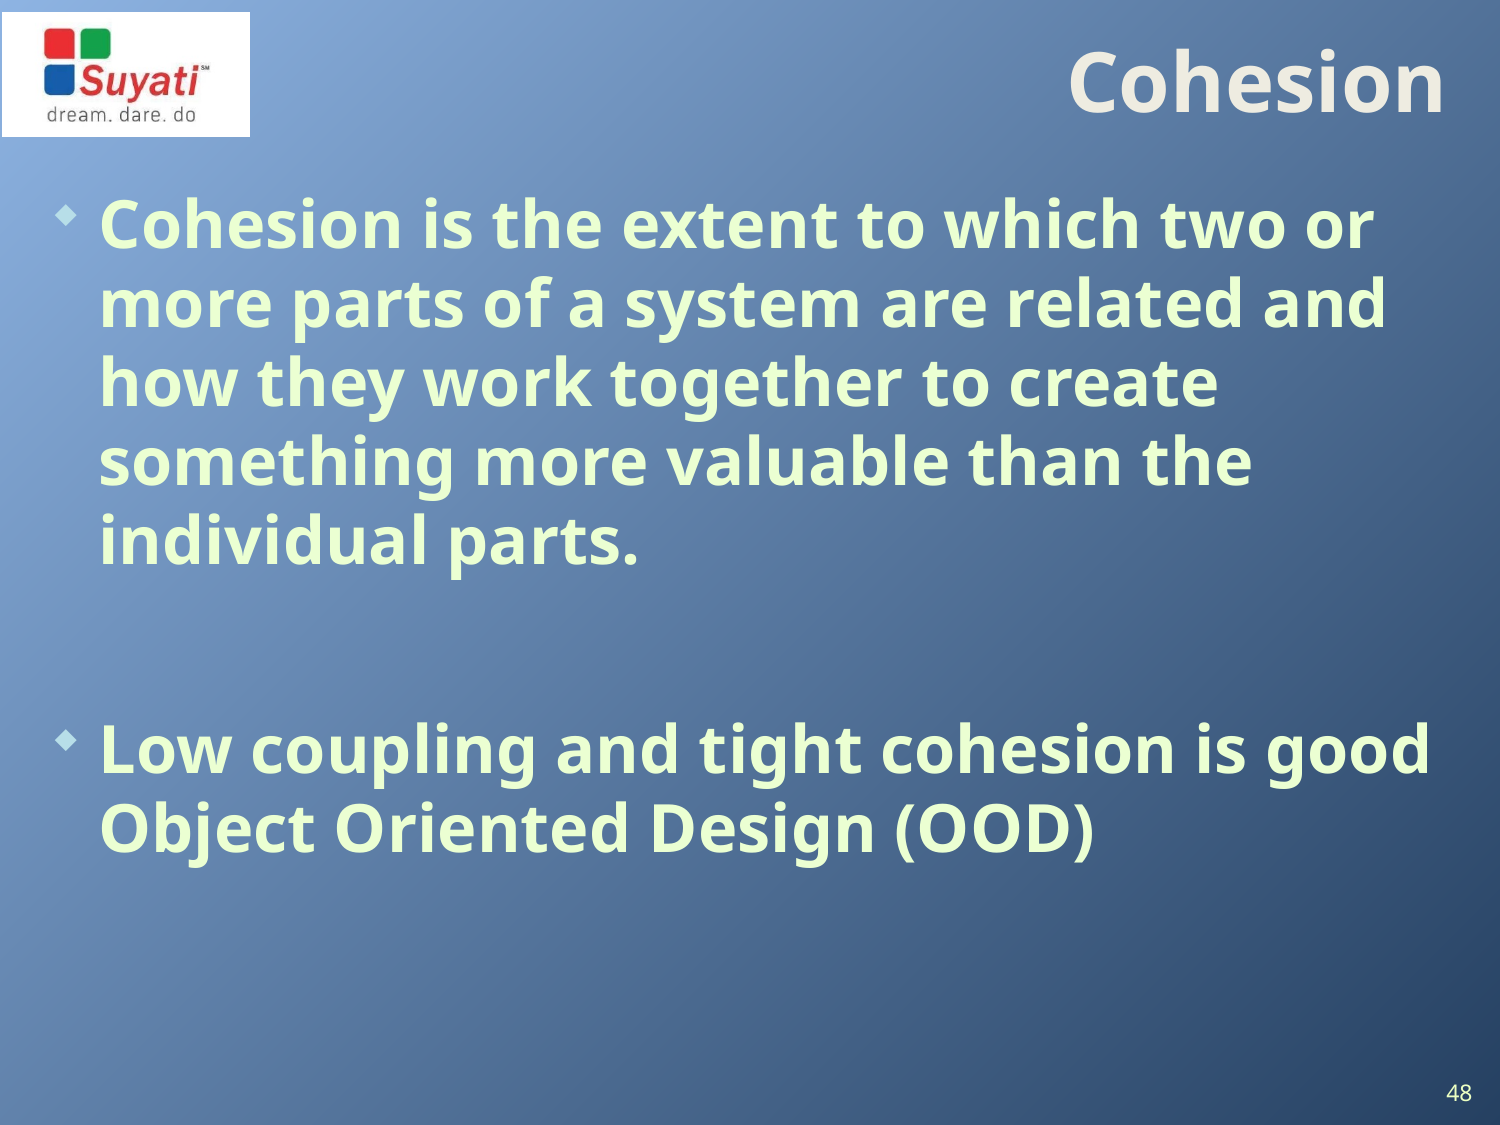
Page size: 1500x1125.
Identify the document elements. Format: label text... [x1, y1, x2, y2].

picture [2, 12, 250, 137]
list Cohesion is the extent to which two or more parts of a system are related and how they work together to create something more valuable than the individual parts. Low coupling and tight cohesion is good Object Oriented Design (OOD) [37, 174, 1463, 1100]
title Cohesion [300, 12, 1463, 163]
slide_number 48 [1412, 1074, 1488, 1113]
